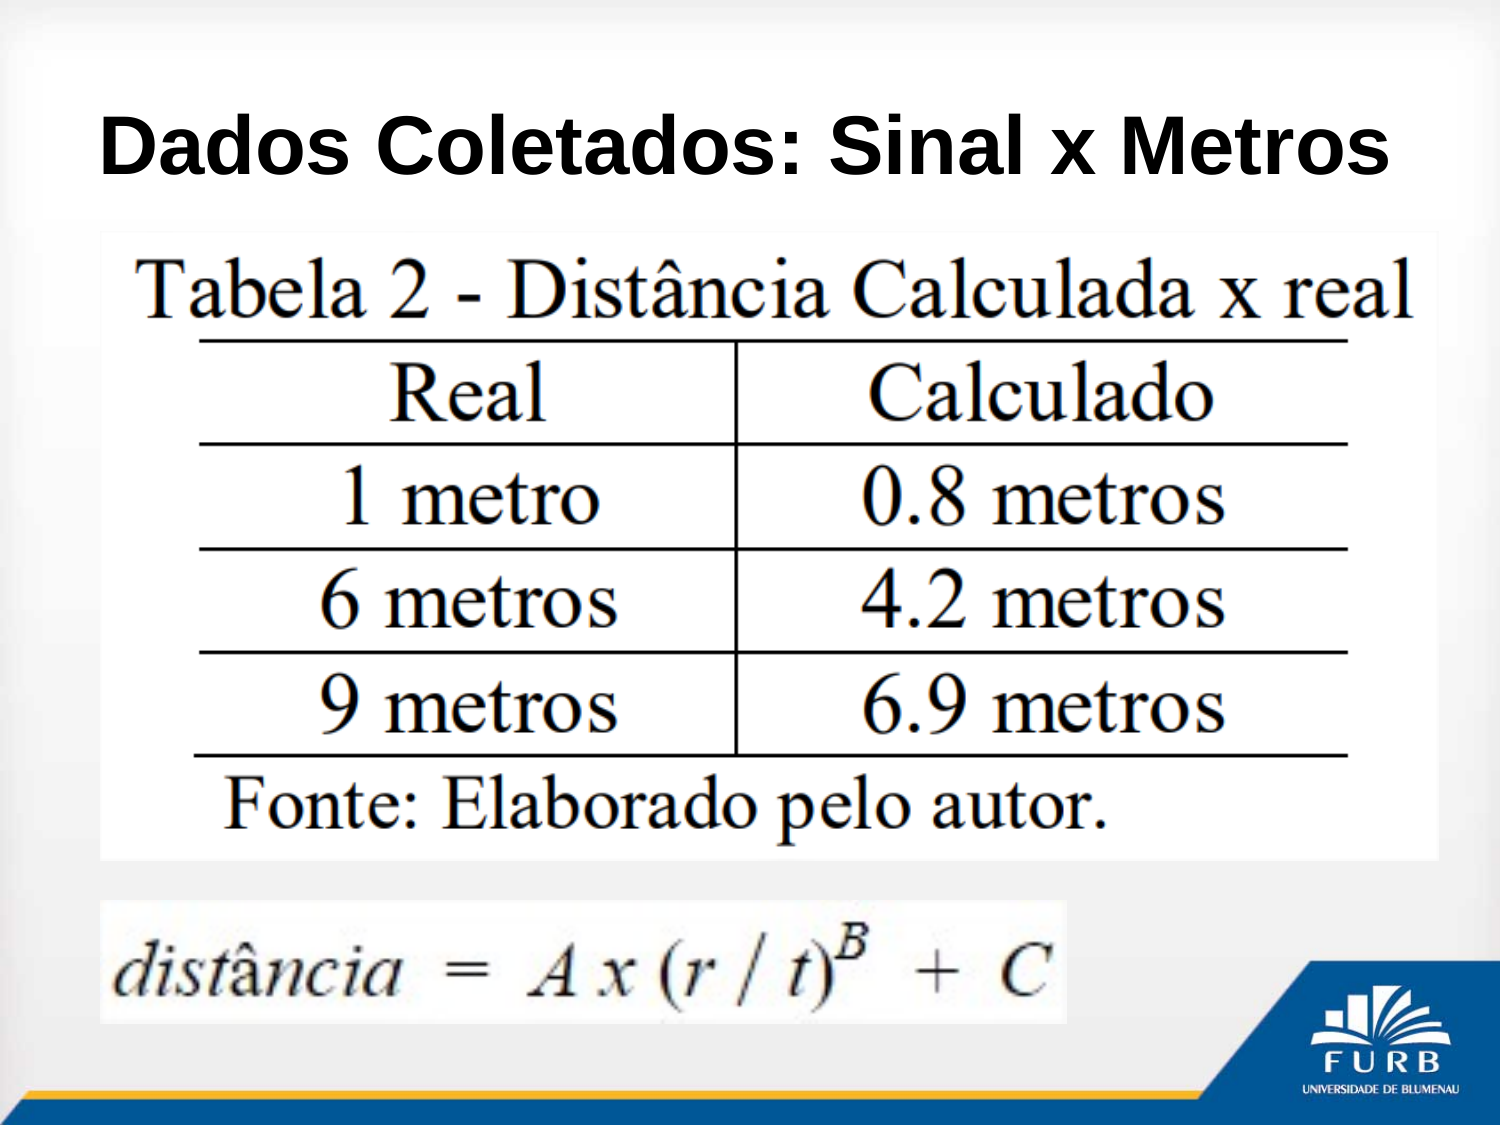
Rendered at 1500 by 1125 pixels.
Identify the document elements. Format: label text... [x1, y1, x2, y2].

picture [0, 0, 1500, 1125]
title Dados Coletados: Sinal x Metros [70, 98, 1421, 185]
